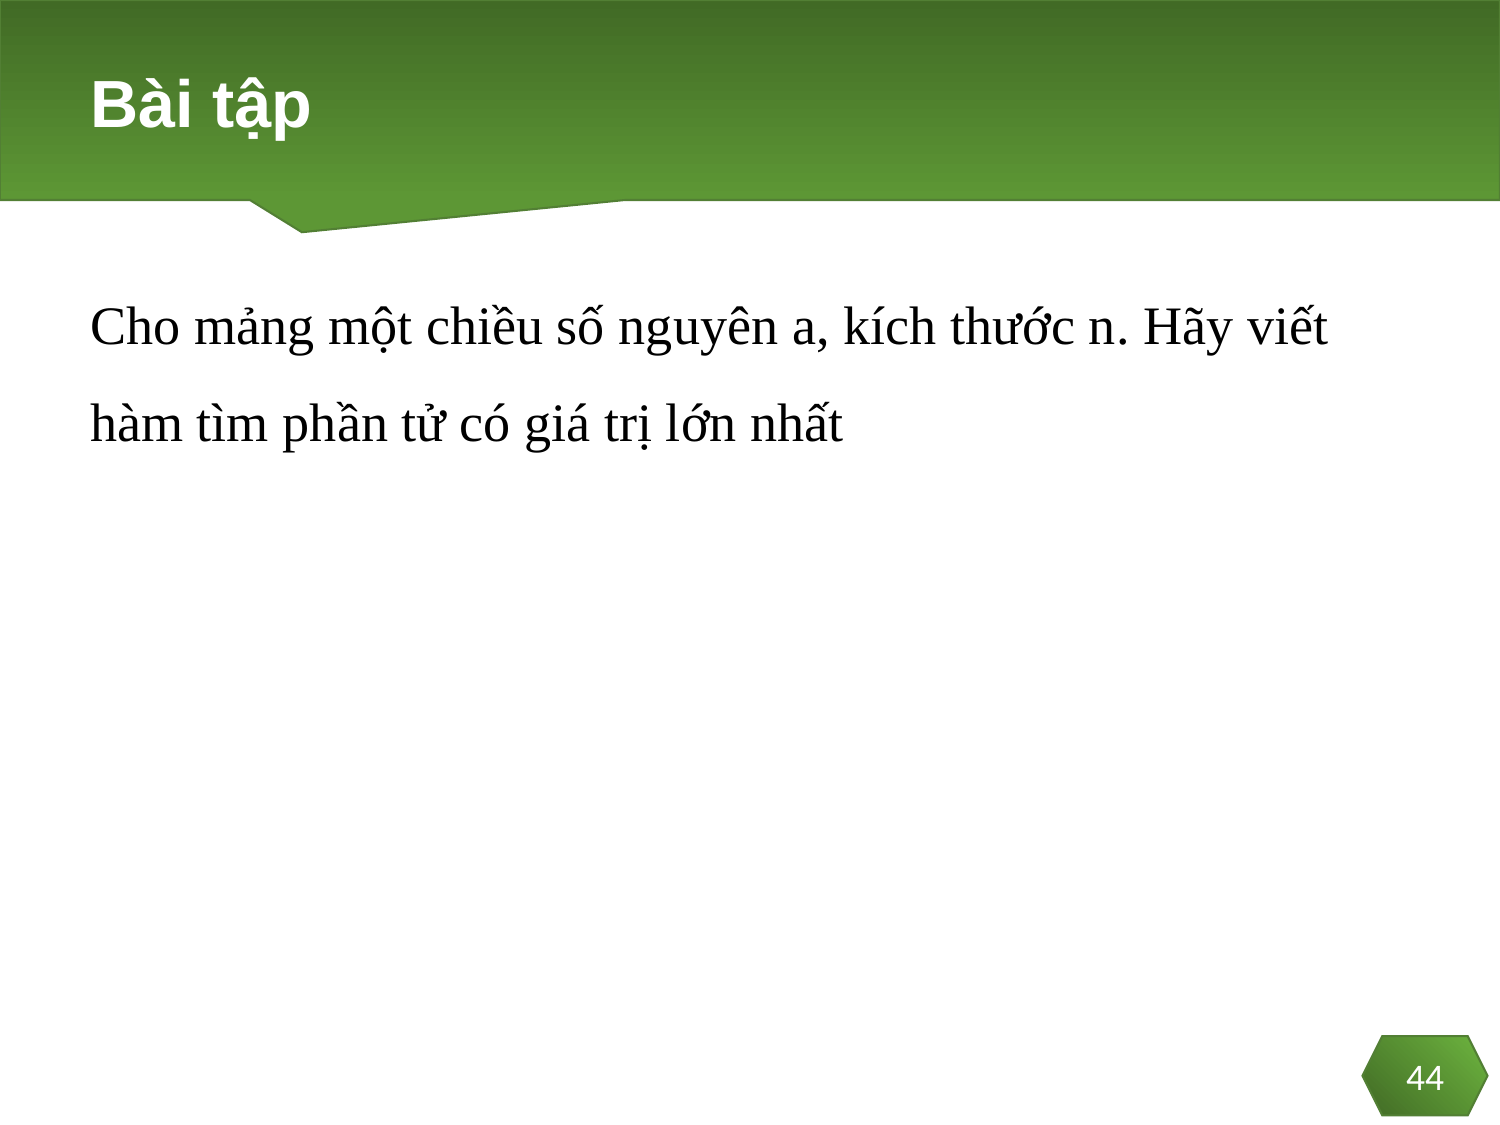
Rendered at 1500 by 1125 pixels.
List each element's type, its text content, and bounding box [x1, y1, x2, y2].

list Cho mảng một chiều số nguyên a, kích thước n. Hãy viết hàm tìm phần tử có giá trị lớn nhất [75, 249, 1375, 1075]
title Bài tập [75, 37, 1463, 175]
